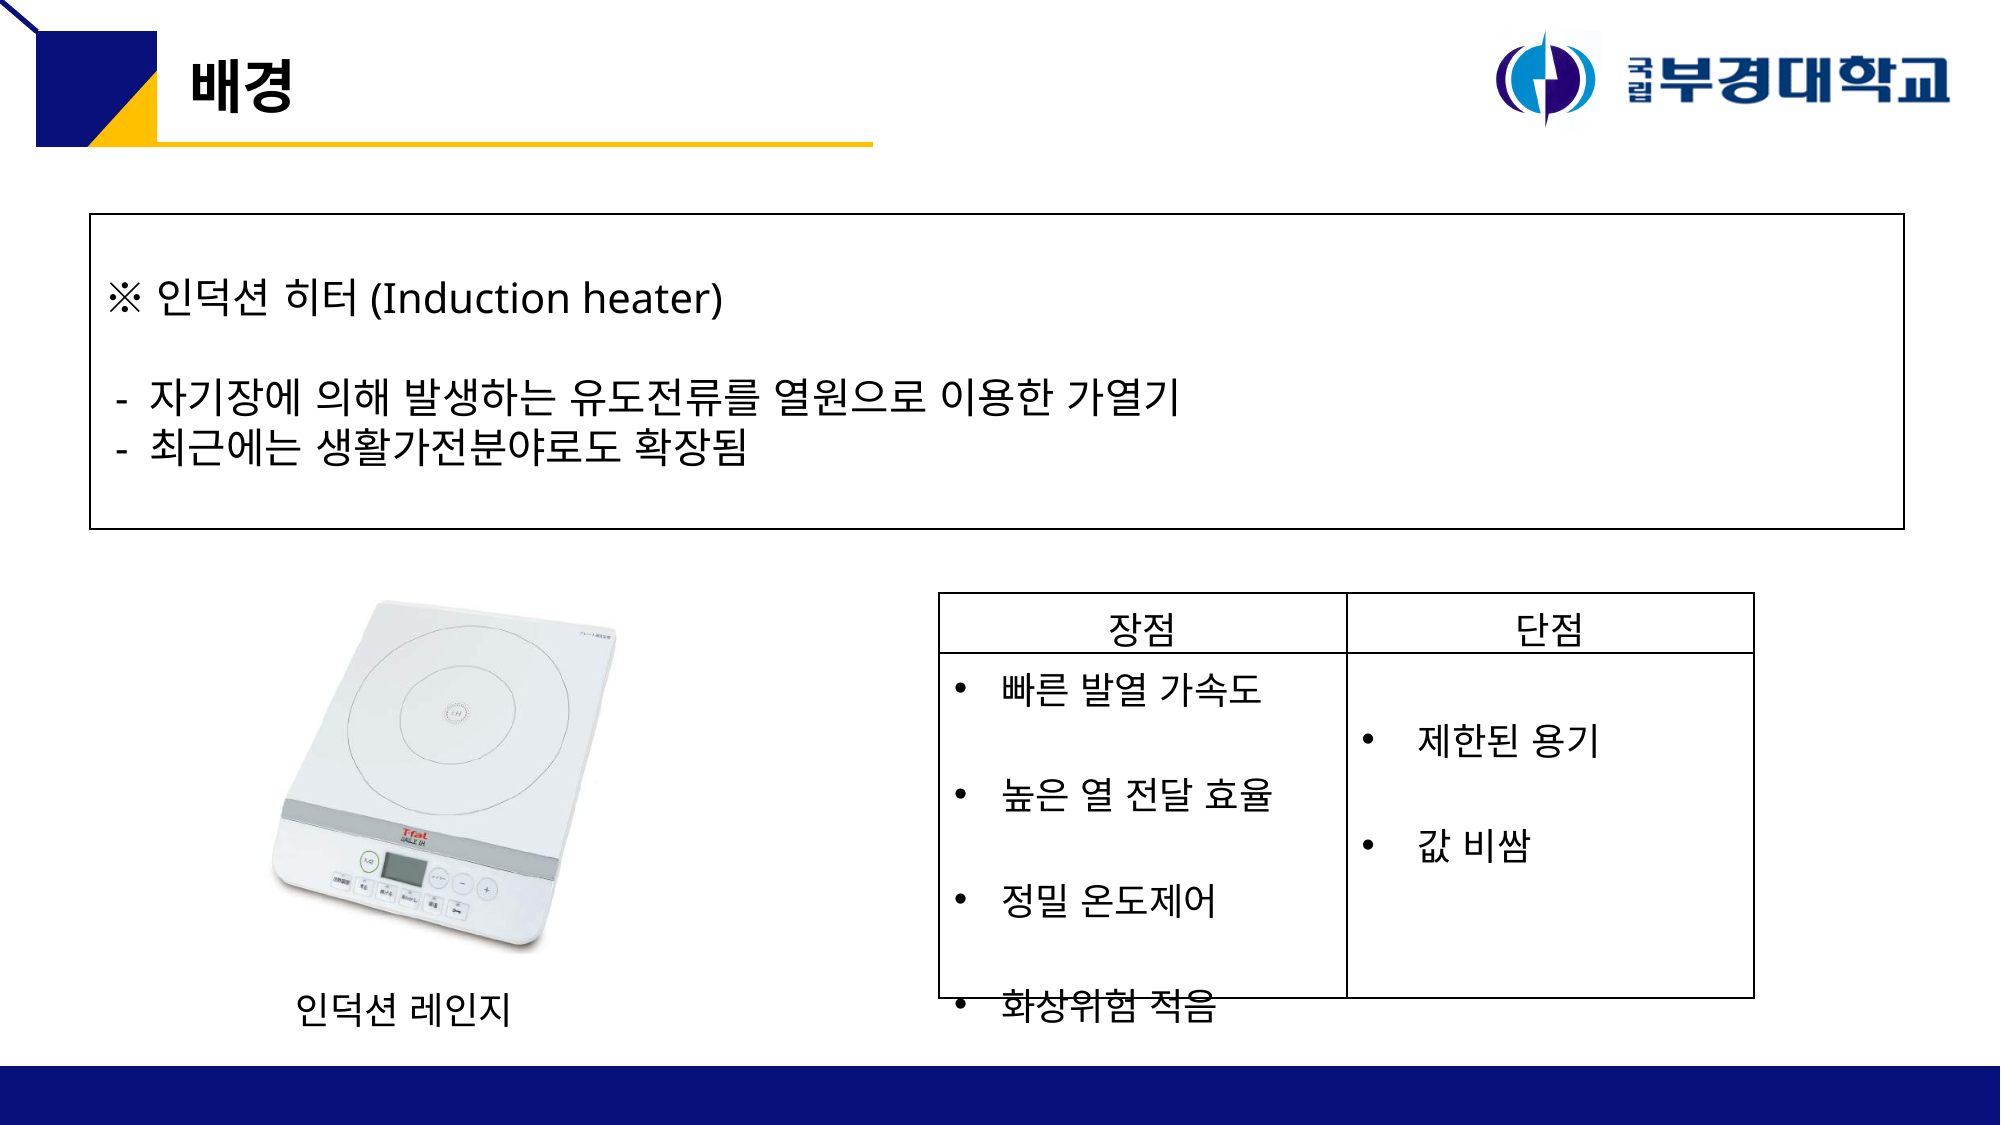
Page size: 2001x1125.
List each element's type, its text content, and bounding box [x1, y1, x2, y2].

text_box ※인덕션 히터(Induction heater) - 자기장에 의해 발생하는 유도전류를 열원으로 이용한 가열기 - 최근에는 생활가전분야로도 확장됨 [89, 213, 1905, 530]
text_box 인덕션 레인지 [281, 979, 668, 1040]
picture [243, 565, 641, 954]
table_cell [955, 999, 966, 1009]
table_header 단점 [1348, 594, 1753, 652]
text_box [0, 0, 873, 147]
text_box [0, 1066, 2000, 1125]
table_cell 빠른 발열 가속도 높은 열 전달 효율 정밀 온도제어 화상위험 적음 [940, 654, 1346, 997]
table_cell 제한된 용기 값 비쌈 [1348, 654, 1753, 997]
picture [1620, 46, 1960, 115]
picture [1490, 30, 1601, 130]
table_header 장점 [940, 594, 1346, 652]
